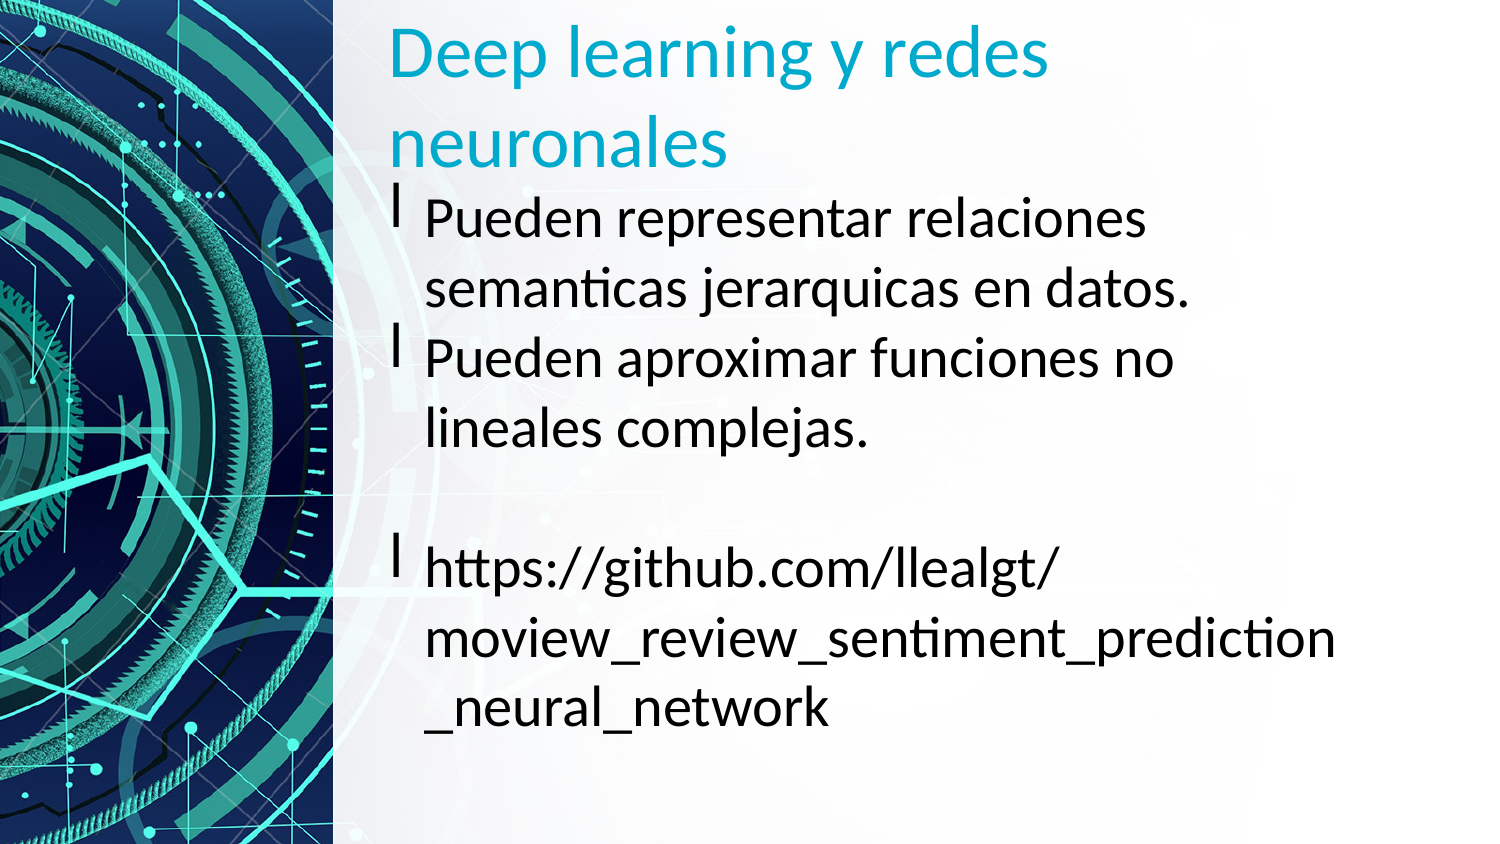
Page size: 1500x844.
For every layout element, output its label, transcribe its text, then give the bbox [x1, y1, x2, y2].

picture [0, 0, 1500, 844]
text_box Pueden representar relaciones semanticas jerarquicas en datos. Pueden aproximar funciones no lineales complejas. https://github.com/llealgt/moview_review_sentiment_prediction_neural_network [374, 171, 1376, 773]
text_box Deep learning y redes neuronales [374, 46, 1376, 140]
